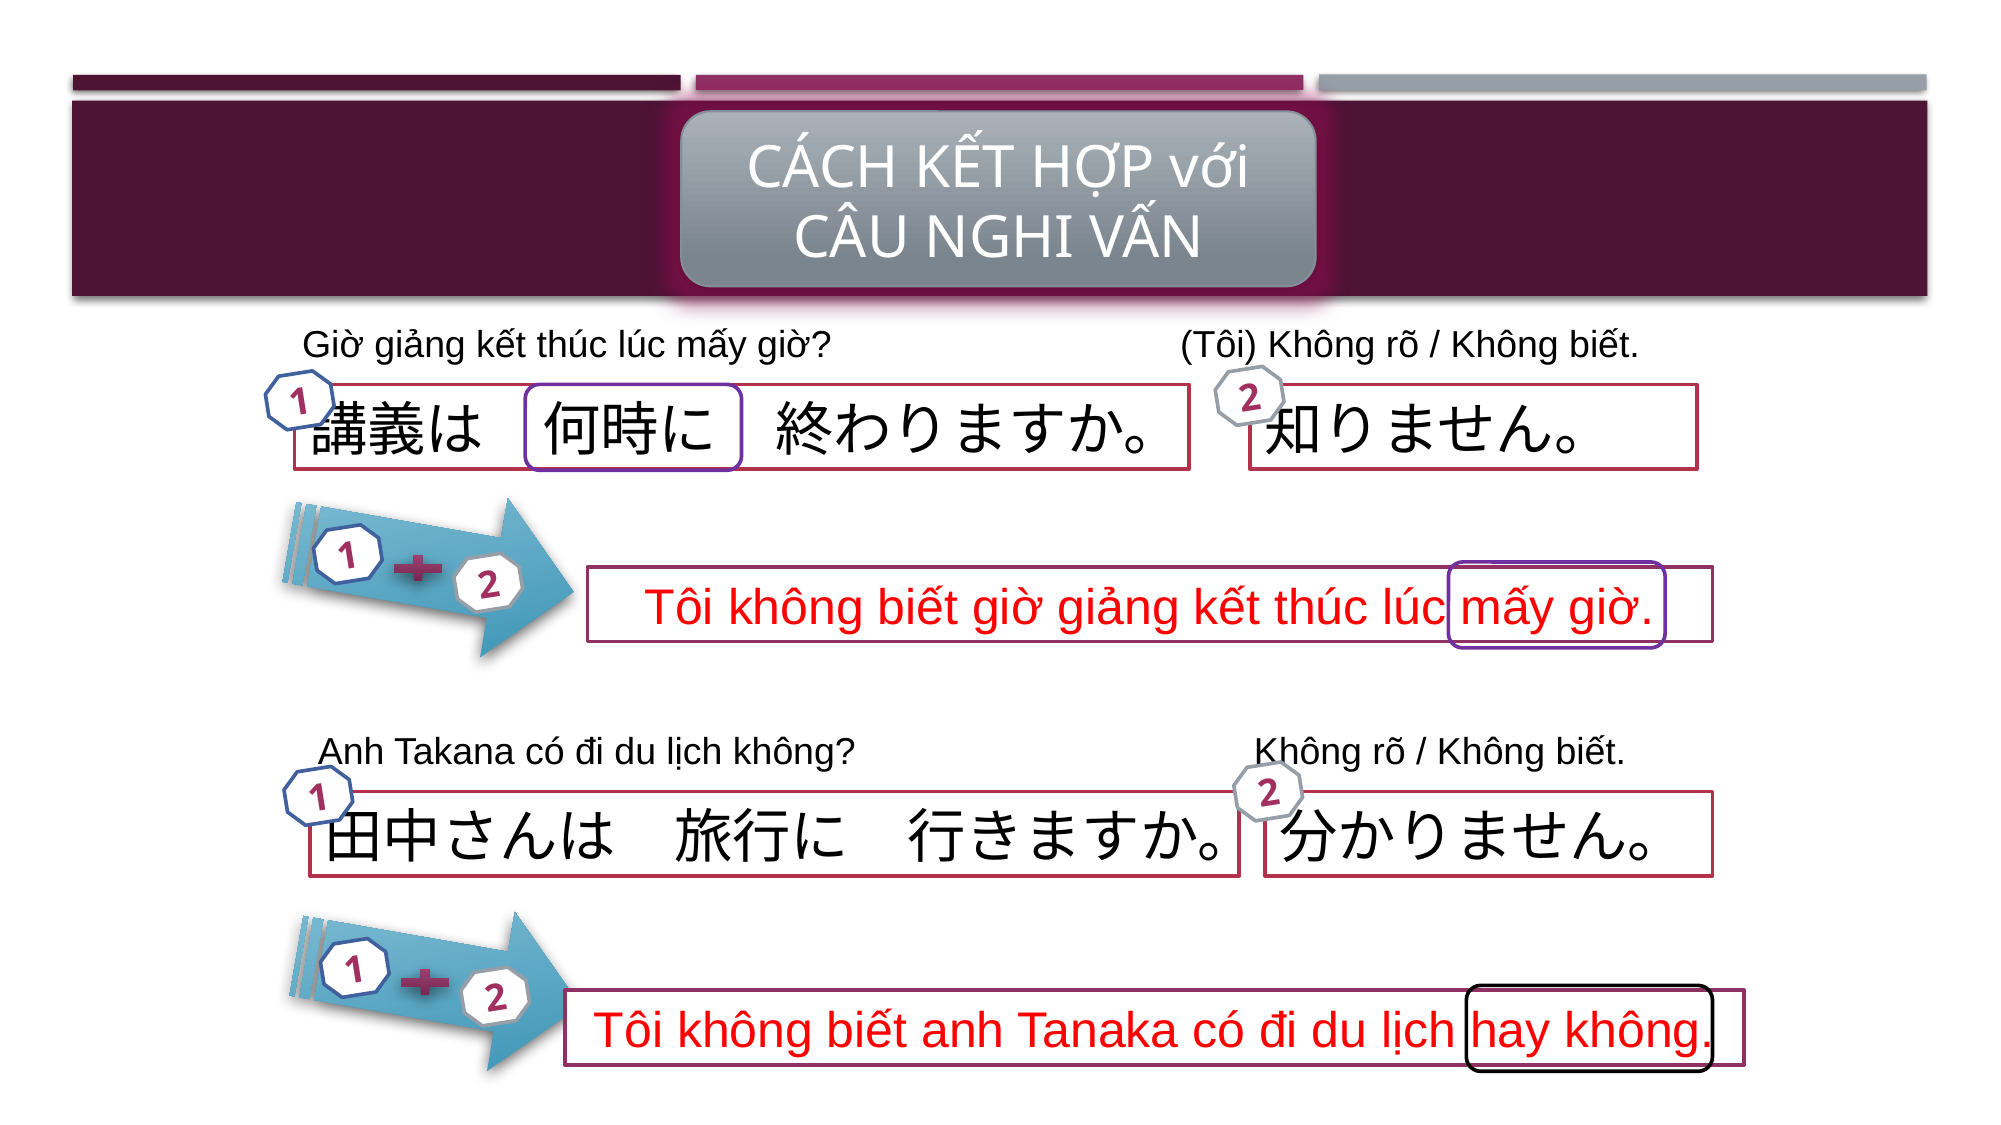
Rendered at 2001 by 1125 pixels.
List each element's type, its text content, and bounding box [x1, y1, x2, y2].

text_box [282, 502, 302, 583]
text_box [400, 969, 450, 996]
text_box 講義は 何時に 終わりますか。 [734, 383, 1191, 471]
text_box [292, 504, 317, 586]
text_box Tôi không biết giờ giảng kết thúc lúc mấy giờ. [1664, 565, 1714, 643]
text_box 1 [263, 369, 336, 432]
text_box [289, 915, 309, 997]
text_box 1 [311, 522, 385, 586]
text_box [307, 498, 574, 658]
text_box 分かりません。 [1263, 790, 1714, 878]
text_box (Tôi) Không rõ / Không biết. [1165, 312, 1713, 373]
text_box [1446, 560, 1667, 650]
text_box Không rõ / Không biết. [1239, 719, 1658, 780]
text_box 2 [1232, 760, 1305, 823]
text_box CÁCH KẾT HỢP với CÂU NGHI VẤN [680, 110, 1317, 288]
text_box Tôi không biết anh Tanaka có đi du lịch hay không. [563, 988, 1468, 1067]
text_box Tôi không biết anh Tanaka có đi du lịch hay không. [1711, 988, 1746, 1067]
text_box 2 [1213, 364, 1286, 428]
text_box Anh Takana có đi du lịch không? [303, 719, 991, 780]
text_box Giờ giảng kết thúc lúc mấy giờ? [287, 312, 975, 373]
text_box 2 [452, 551, 525, 614]
text_box 田中さんは 旅行に 行きますか。 [308, 790, 1241, 878]
text_box 1 [282, 764, 355, 828]
text_box [314, 911, 569, 1072]
text_box [523, 382, 744, 473]
text_box 1 [318, 936, 391, 1000]
text_box [393, 555, 443, 582]
text_box 2 [459, 965, 532, 1028]
text_box 講義は 何時に 終わりますか。 [293, 383, 533, 471]
text_box 知りません。 [1248, 383, 1699, 471]
text_box Tôi không biết giờ giảng kết thúc lúc mấy giờ. [586, 565, 1450, 643]
text_box [299, 917, 324, 1000]
text_box [1464, 983, 1715, 1074]
